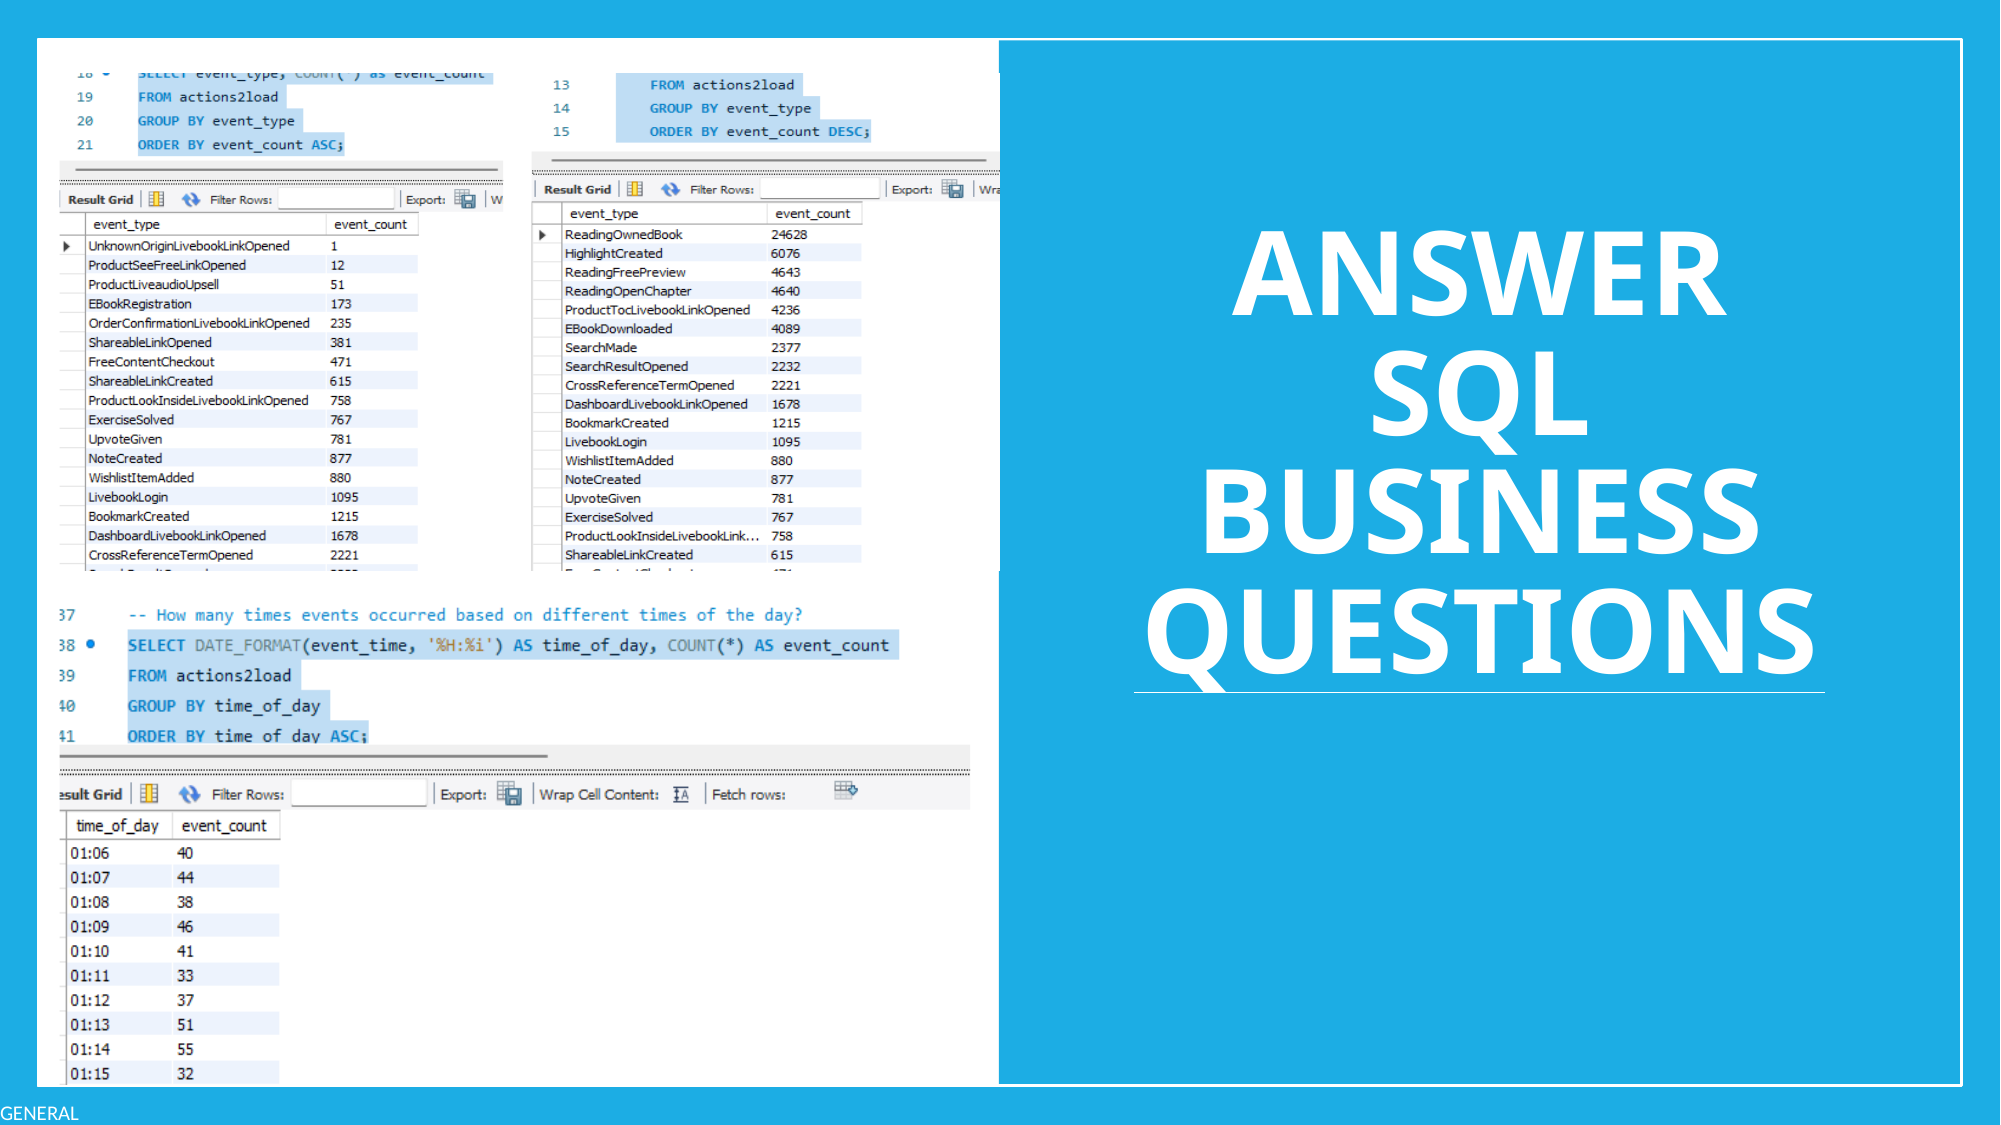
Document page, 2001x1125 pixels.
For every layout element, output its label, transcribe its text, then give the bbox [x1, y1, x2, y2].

picture [59, 73, 504, 571]
text_box [37, 38, 1963, 1087]
picture [59, 596, 971, 1086]
title Answer SQL business Questions [1105, 140, 1855, 705]
picture [531, 73, 1001, 571]
